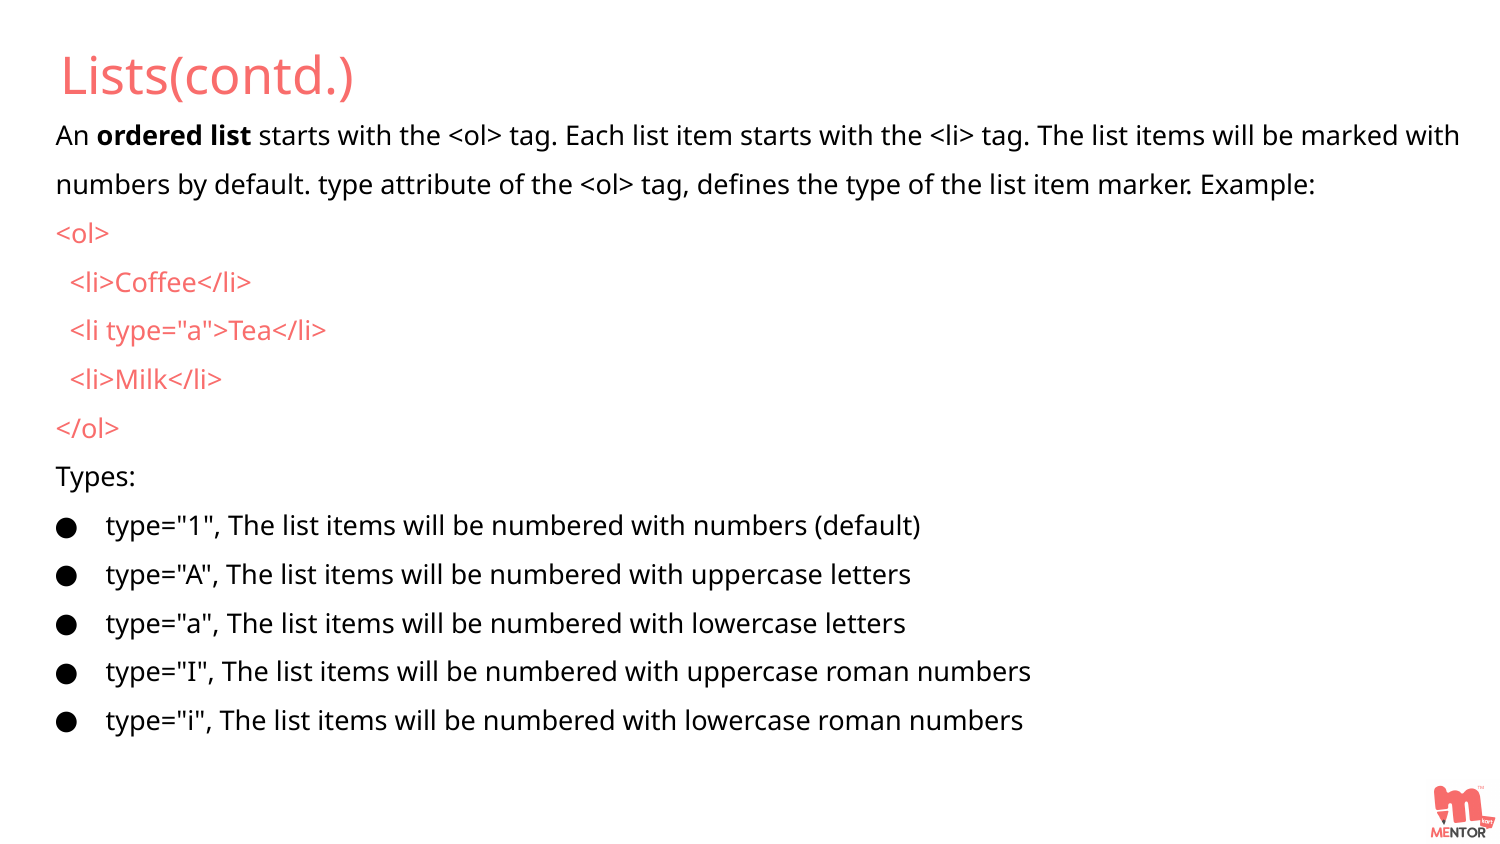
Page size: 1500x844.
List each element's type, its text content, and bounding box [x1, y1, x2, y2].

picture [1426, 779, 1500, 844]
text_box An ordered list starts with the <ol> tag. Each list item starts with the <li> tag. The list items will be marked with numbers by default. type attribute of the <ol> tag, defines the type of the list item marker. Example: <ol> <li>Coffee</li> <li type="a">Tea</li> <li>Milk</li> </ol> Types: type="1", The list items will be numbered with numbers (default) type="A", The list items will be numbered with uppercase letters type="a", The list items will be numbered with lowercase letters type="I", The list items will be numbered with uppercase roman numbers type="i", The list items will be numbered with lowercase roman numbers [30, 102, 1478, 776]
text_box Lists(contd.) [60, 29, 1448, 103]
